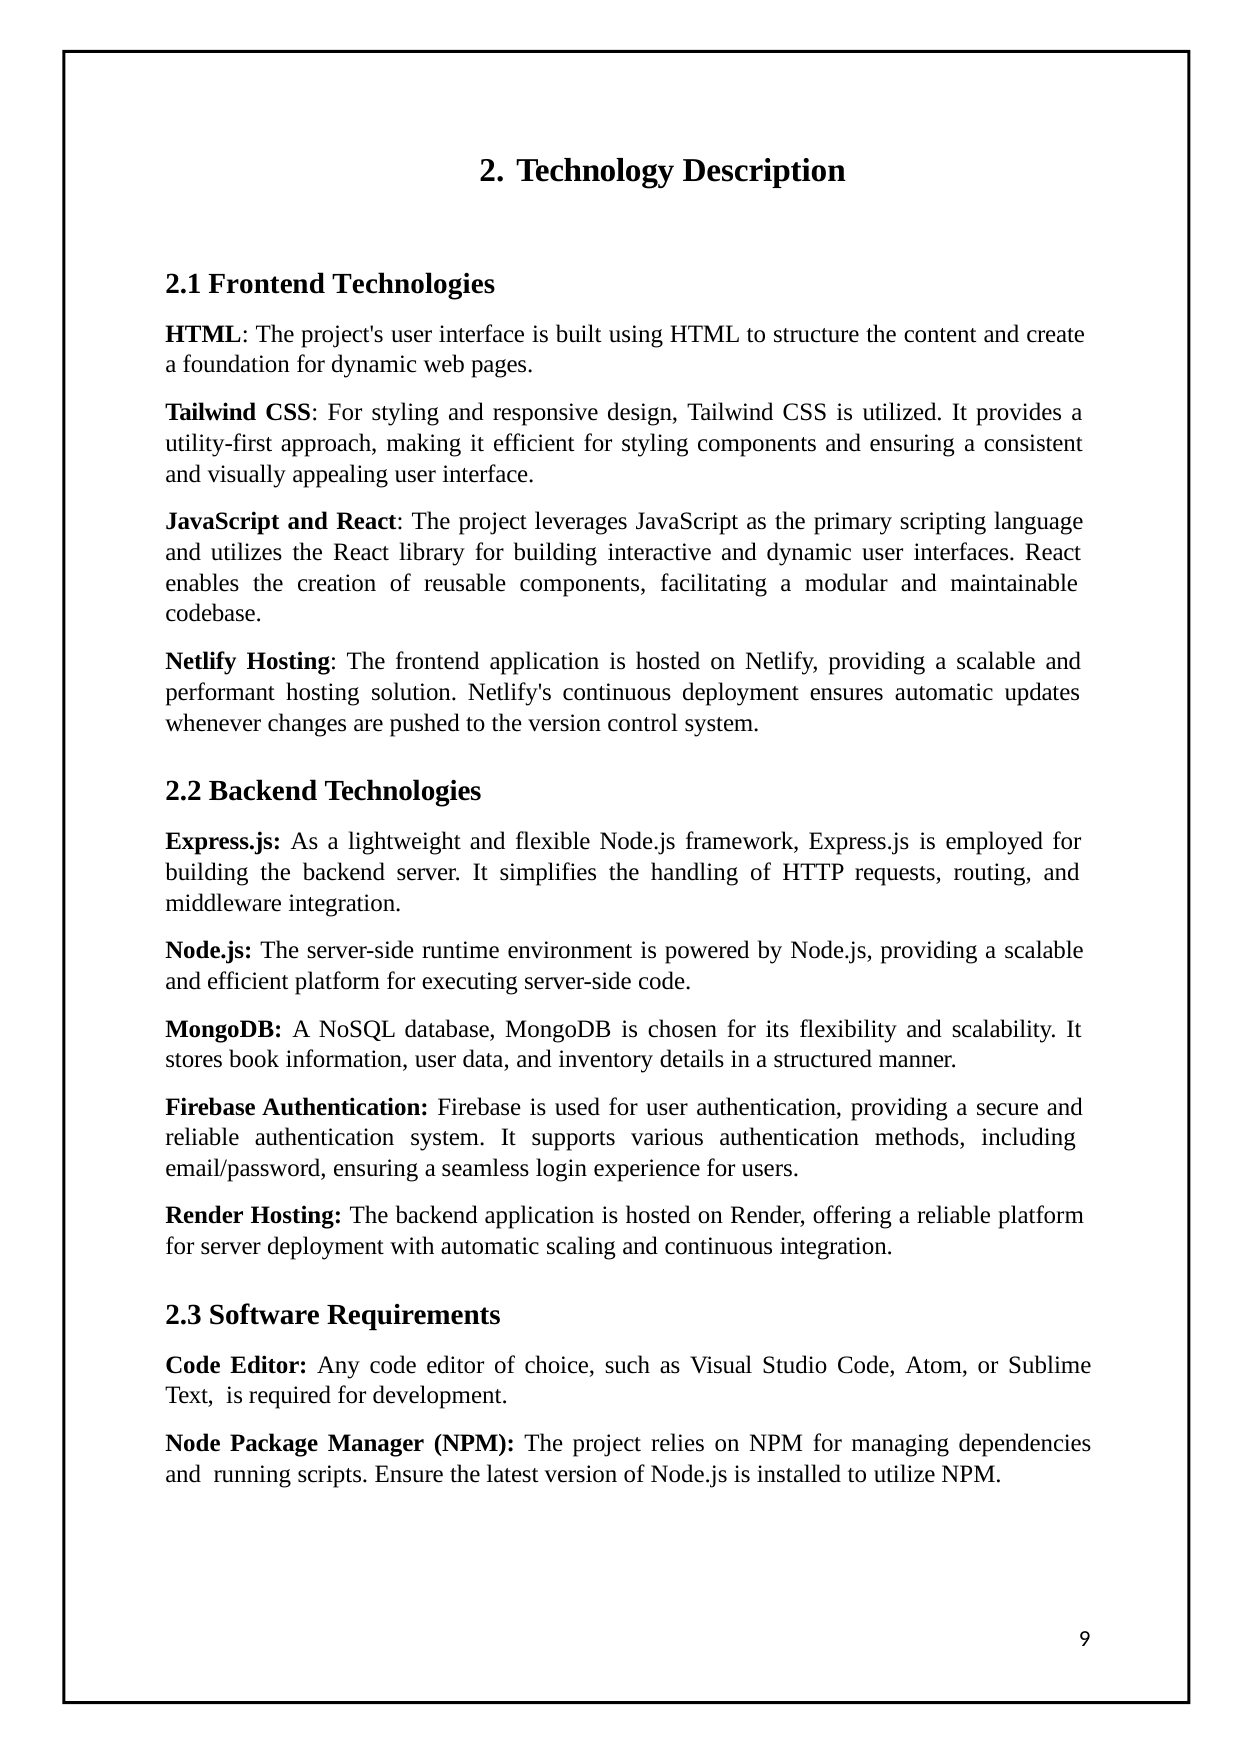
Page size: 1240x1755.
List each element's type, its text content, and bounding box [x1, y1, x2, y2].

text_box 2.1 Frontend Technologies HTML: The project's user interface is built using HTML to structure the content and create a foundation for dynamic web pages. Tailwind CSS: For styling and responsive design, Tailwind CSS is utilized. It provides a utility-first approach, making it efficient for styling components and ensuring a consistent and visually appealing user interface. JavaScript and React: The project leverages JavaScript as the primary scripting language and utilizes the React library for building interactive and dynamic user interfaces. React enables the creation of reusable components, facilitating a modular and maintainable codebase. Netlify Hosting: The frontend application is hosted on Netlify, providing a scalable and performant hosting solution. Netlify's continuous deployment ensures automatic updates whenever changes are pushed to the version control system. 2.2 Backend Technologies Express.js: As a lightweight and flexible Node.js framework, Express.js is employed for building the backend server. It simplifies the handling of HTTP requests, routing, and middleware integration. Node.js: The server-side runtime environment is powered by Node.js, providing a scalable and efficient platform for executing server-side code. MongoDB: A NoSQL database, MongoDB is chosen for its flexibility and scalability. It stores book information, user data, and inventory details in a structured manner. Firebase Authentication: Firebase is used for user authentication, providing a secure and reliable authentication system. It supports various authentication methods, including email/password, ensuring a seamless login experience for users. Render Hosting: The backend application is hosted on Render, offering a reliable platform for server deployment with automatic scaling and continuous integration. 2.3 Software Requirements Code Editor: Any code editor of choice, such as Visual Studio Code, Atom, or Sublime Text, is required for development. Node Package Manager (NPM): The project relies on NPM for managing dependencies and running scripts. Ensure the latest version of Node.js is installed to utilize NPM. [163, 261, 1093, 1488]
text_box [62, 49, 1191, 1705]
text_box 2. Technology Description [477, 145, 854, 188]
text_box 9 [1072, 1626, 1097, 1651]
